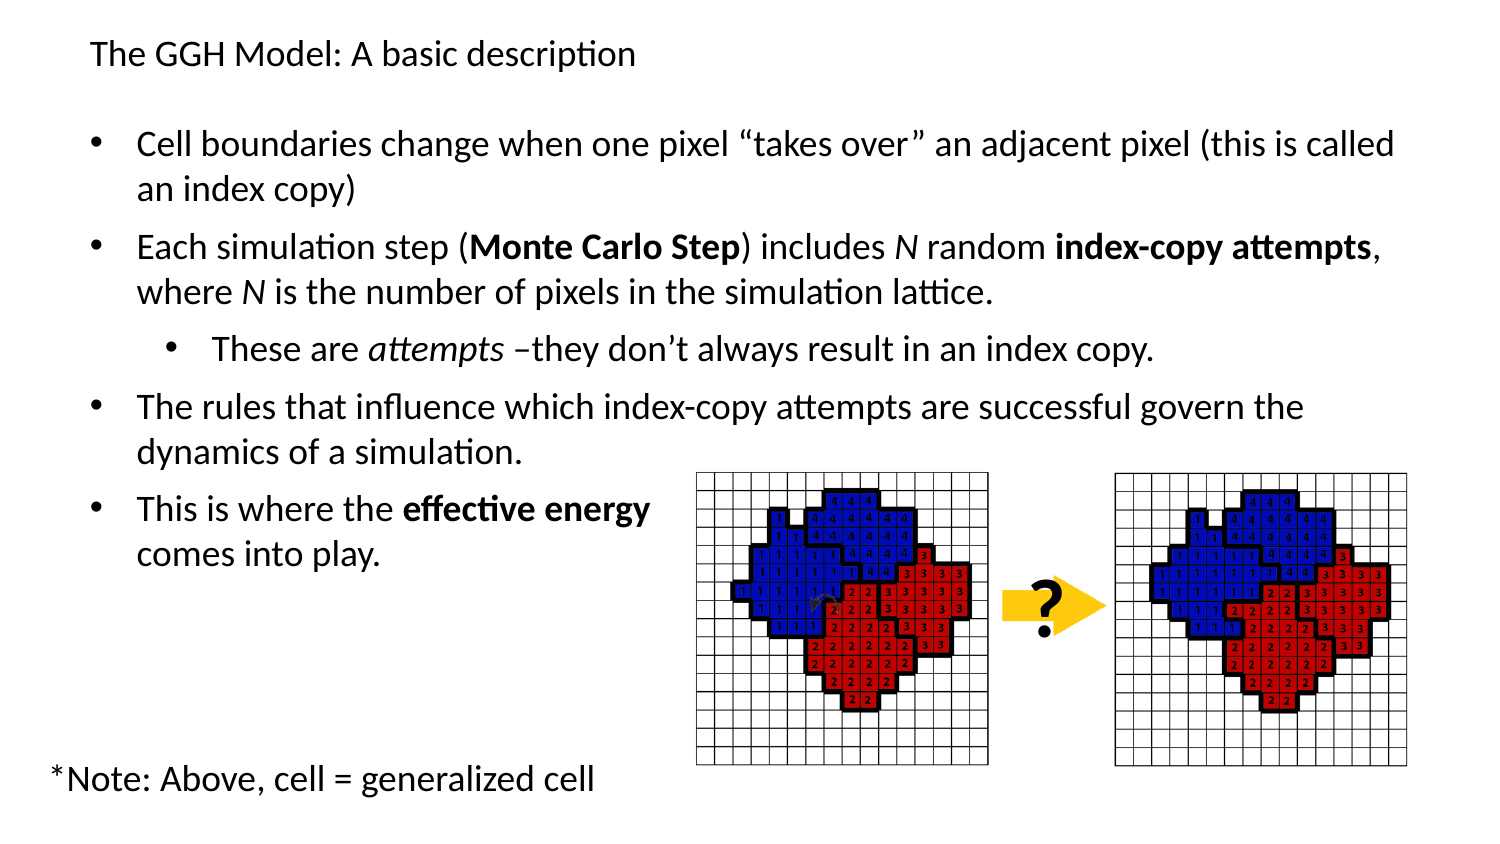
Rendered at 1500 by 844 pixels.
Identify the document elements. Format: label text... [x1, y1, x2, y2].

picture [689, 466, 1413, 773]
text_box *Note: Above, cell = generalized cell [33, 746, 611, 807]
text_box The GGH Model: A basic description Cell boundaries change when one pixel “takes over” an adjacent pixel (this is called an index copy) Each simulation step (Monte Carlo Step) includes N random index-copy attempts, where N is the number of pixels in the simulation lattice. These are attempts –they don’t always result in an index copy. The rules that influence which index-copy attempts are successful govern the dynamics of a simulation. This is where the effective energy comes into play. [74, 21, 1413, 582]
